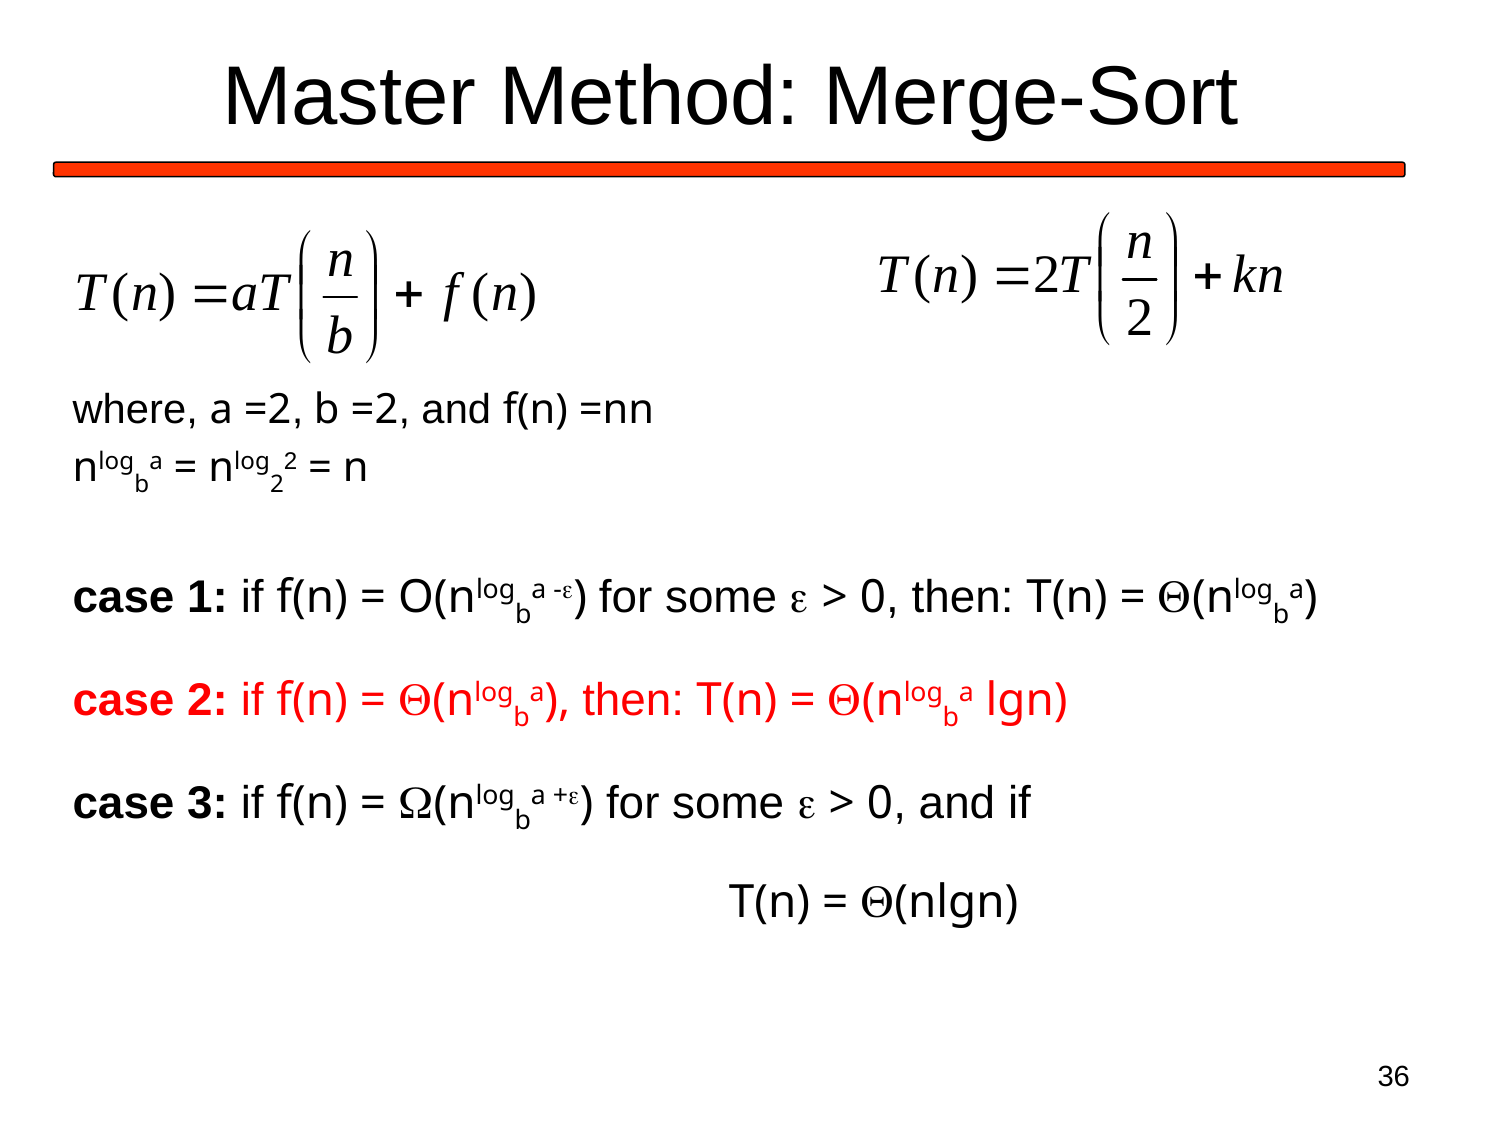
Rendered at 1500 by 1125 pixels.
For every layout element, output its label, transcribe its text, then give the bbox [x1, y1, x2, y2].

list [69, 220, 545, 375]
list where, a =2, b =2, and f(n) =nn nlogba = nlog22 = n case 1: if f(n) = O(nlogba -) for some  > 0, then: T(n) = (nlogba) case 2: if f(n) = (nlogba), then: T(n) = (nlogba lgn) case 3: if f(n) = (nlogba +) for some  > 0, and if T(n) = (nlgn) [57, 199, 1450, 1063]
slide_number 36 [1074, 1063, 1425, 1103]
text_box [870, 202, 1293, 357]
title Master Method: Merge-Sort [55, 16, 1406, 166]
